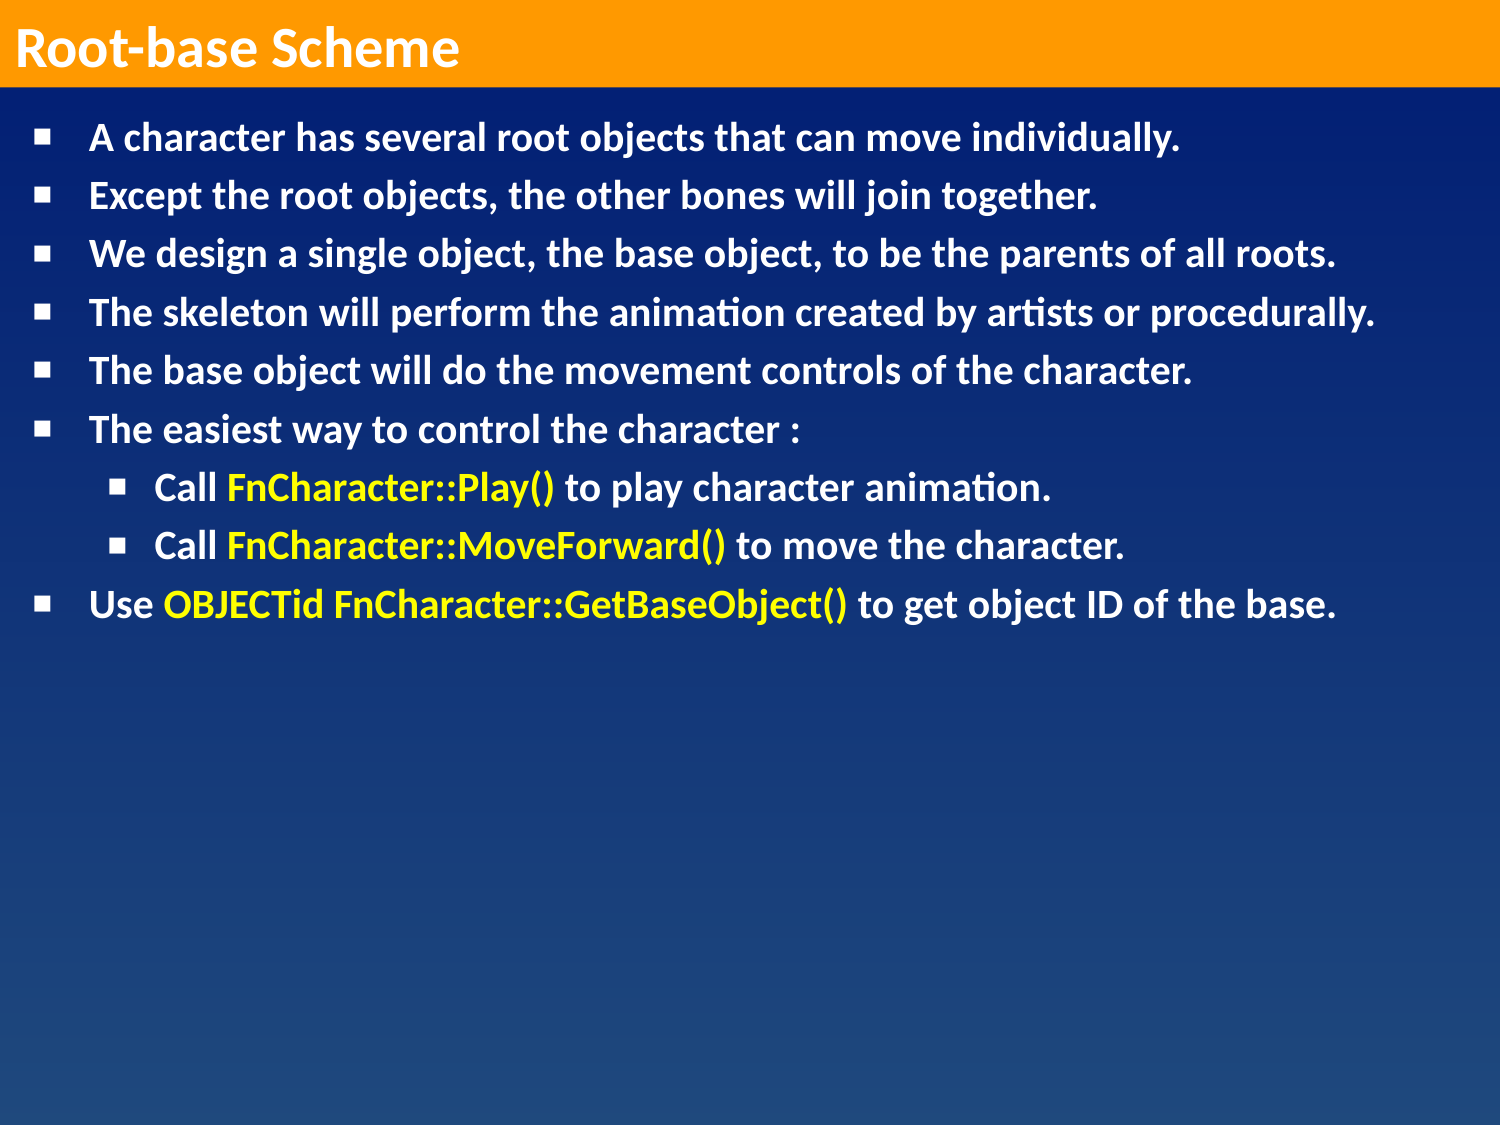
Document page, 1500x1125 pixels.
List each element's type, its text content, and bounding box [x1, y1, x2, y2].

text_box A character has several root objects that can move individually. Except the root objects, the other bones will join together. We design a single object, the base object, to be the parents of all roots. The skeleton will perform the animation created by artists or procedurally. The base object will do the movement controls of the character. The easiest way to control the character : Call FnCharacter::Play() to play character animation. Call FnCharacter::MoveForward() to move the character. Use OBJECTid FnCharacter::GetBaseObject() to get object ID of the base. [17, 101, 1471, 953]
text_box Root-base Scheme [0, 0, 1500, 88]
